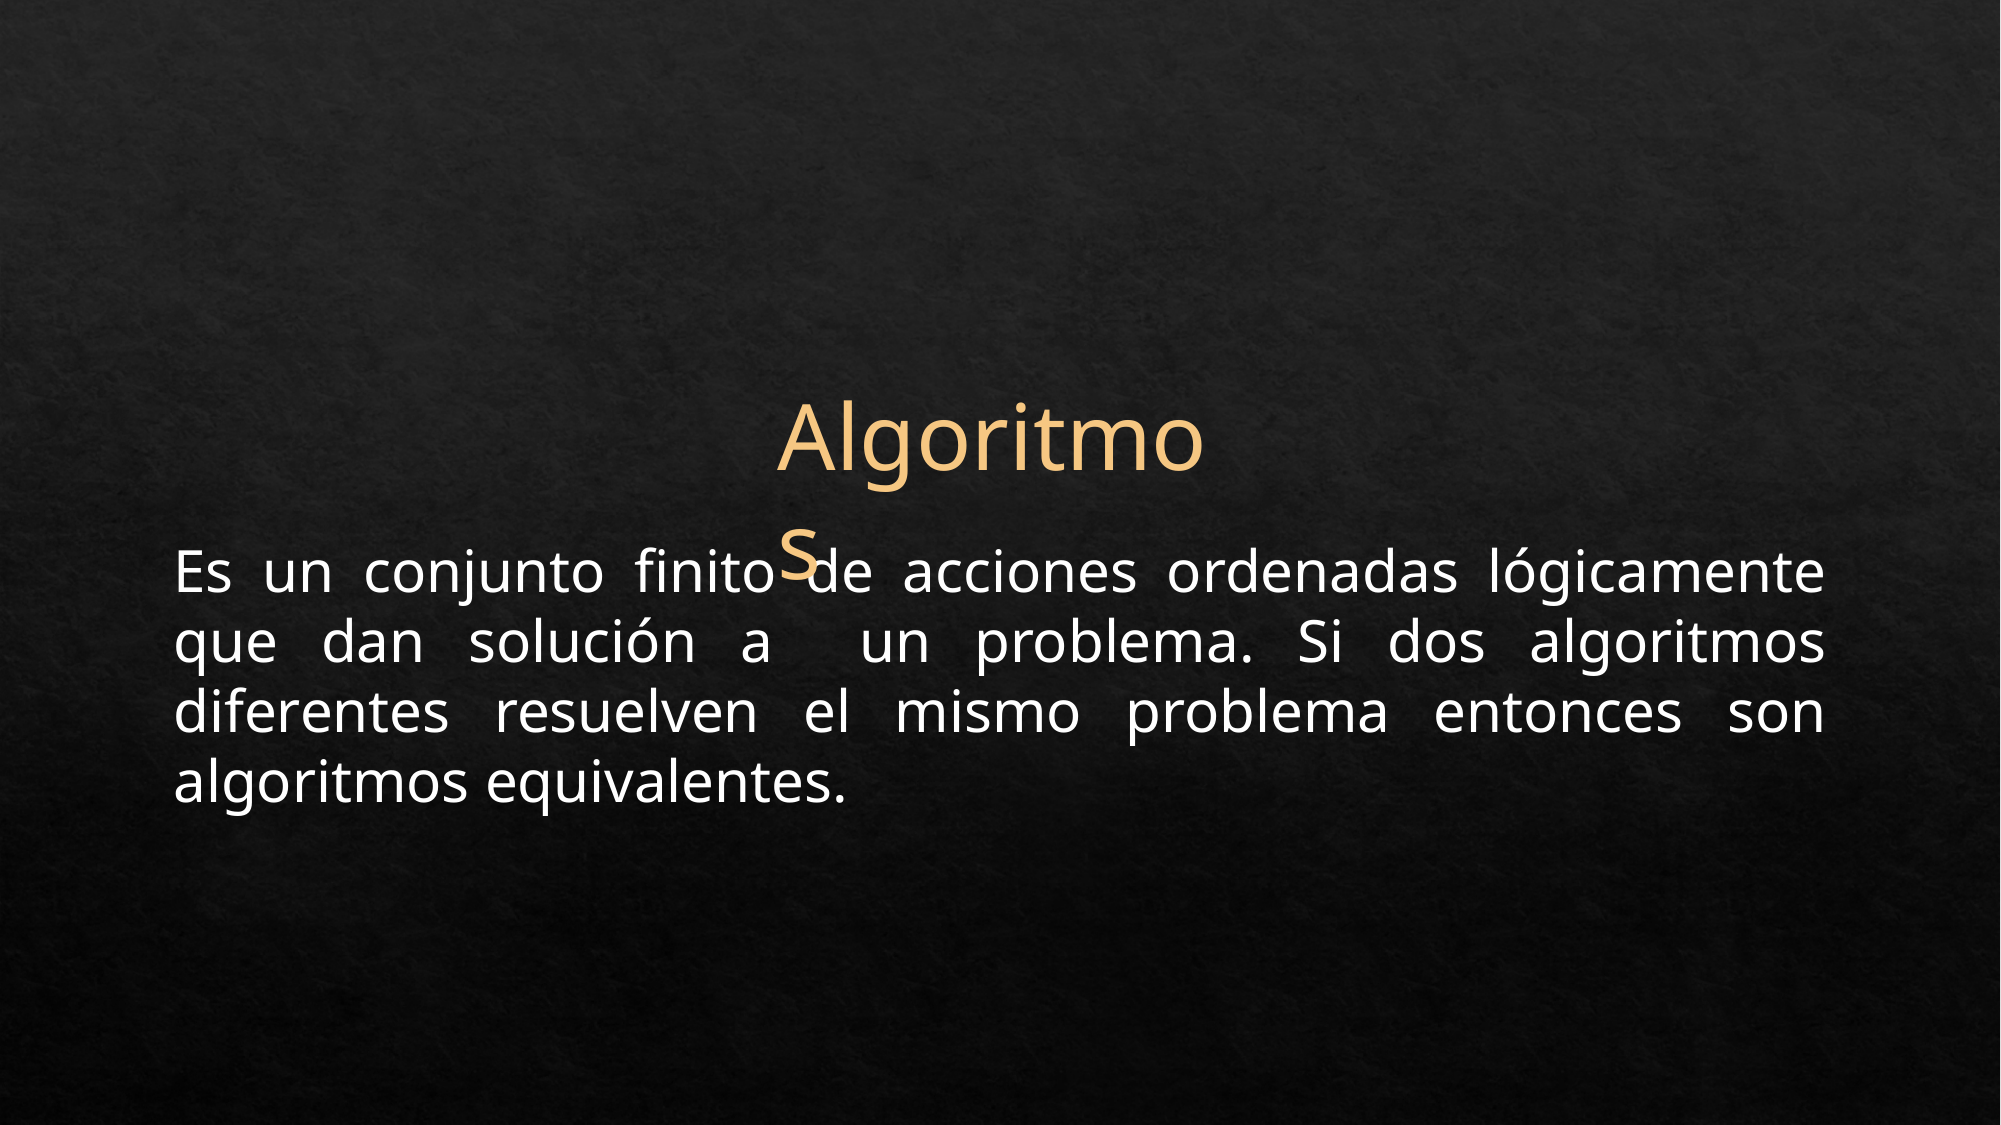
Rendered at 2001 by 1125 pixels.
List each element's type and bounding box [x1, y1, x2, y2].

text_box [158, 370, 1842, 755]
